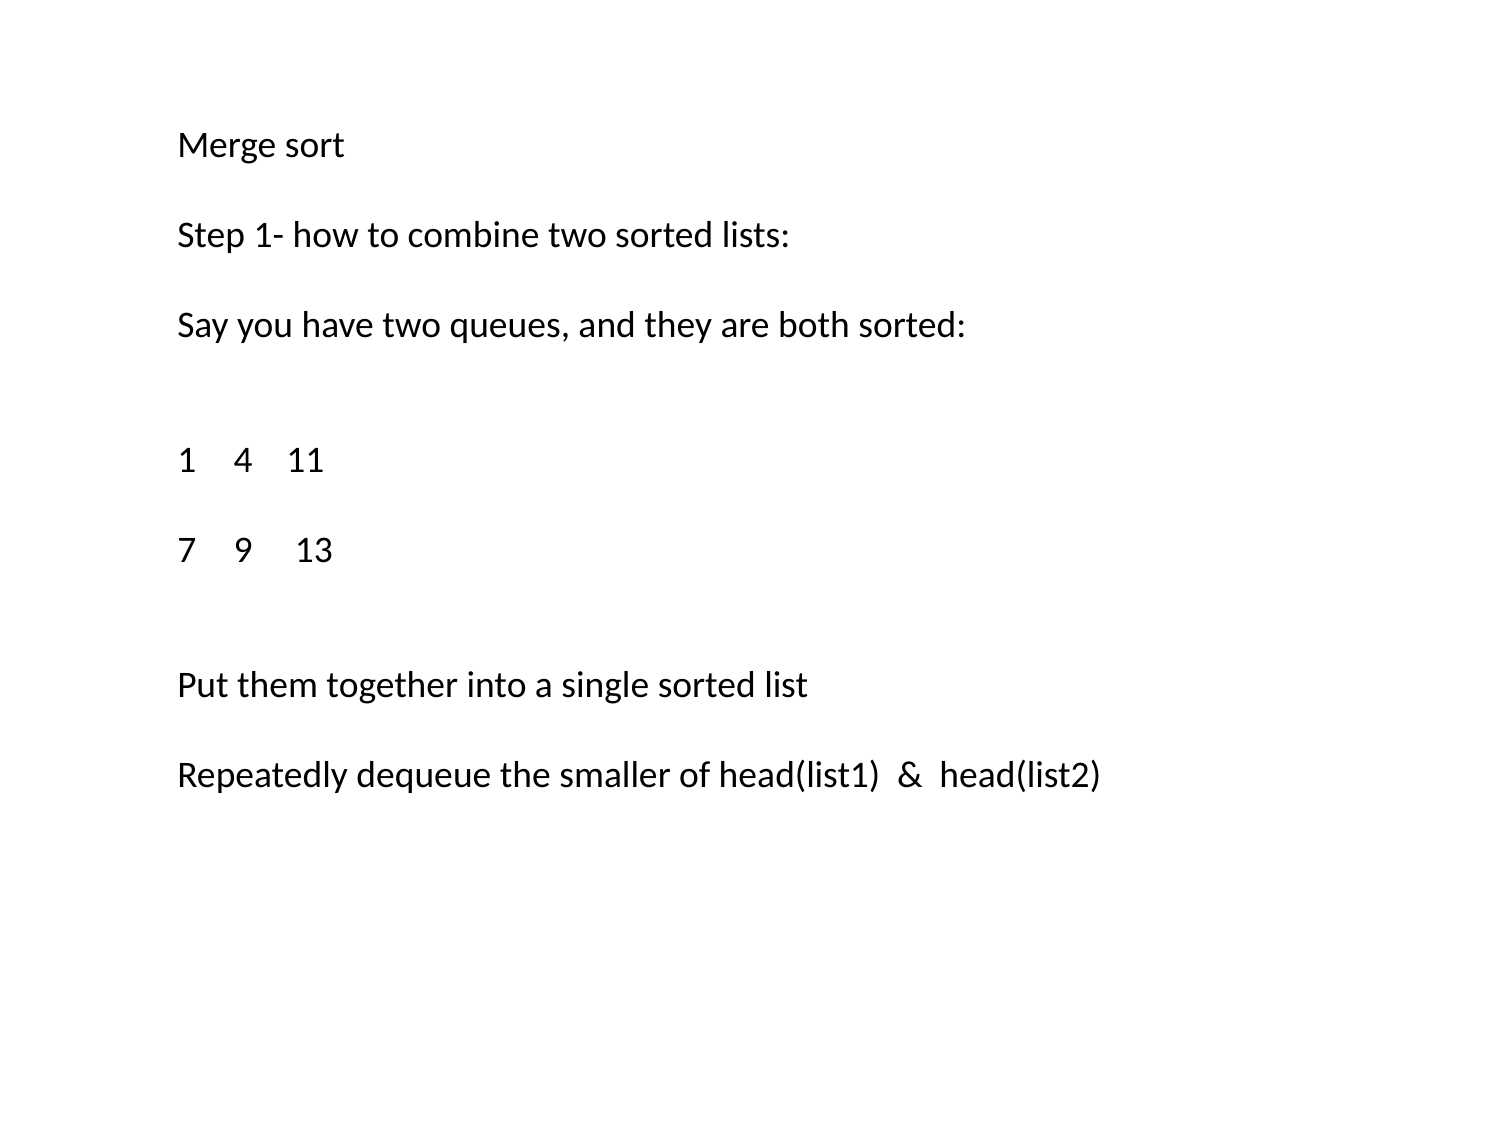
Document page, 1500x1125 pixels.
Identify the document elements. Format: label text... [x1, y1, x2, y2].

text_box Merge sort Step 1- how to combine two sorted lists: Say you have two queues, and they are both sorted: 4 11 9 13 Put them together into a single sorted list Repeatedly dequeue the smaller of head(list1) & head(list2) [162, 112, 1128, 893]
